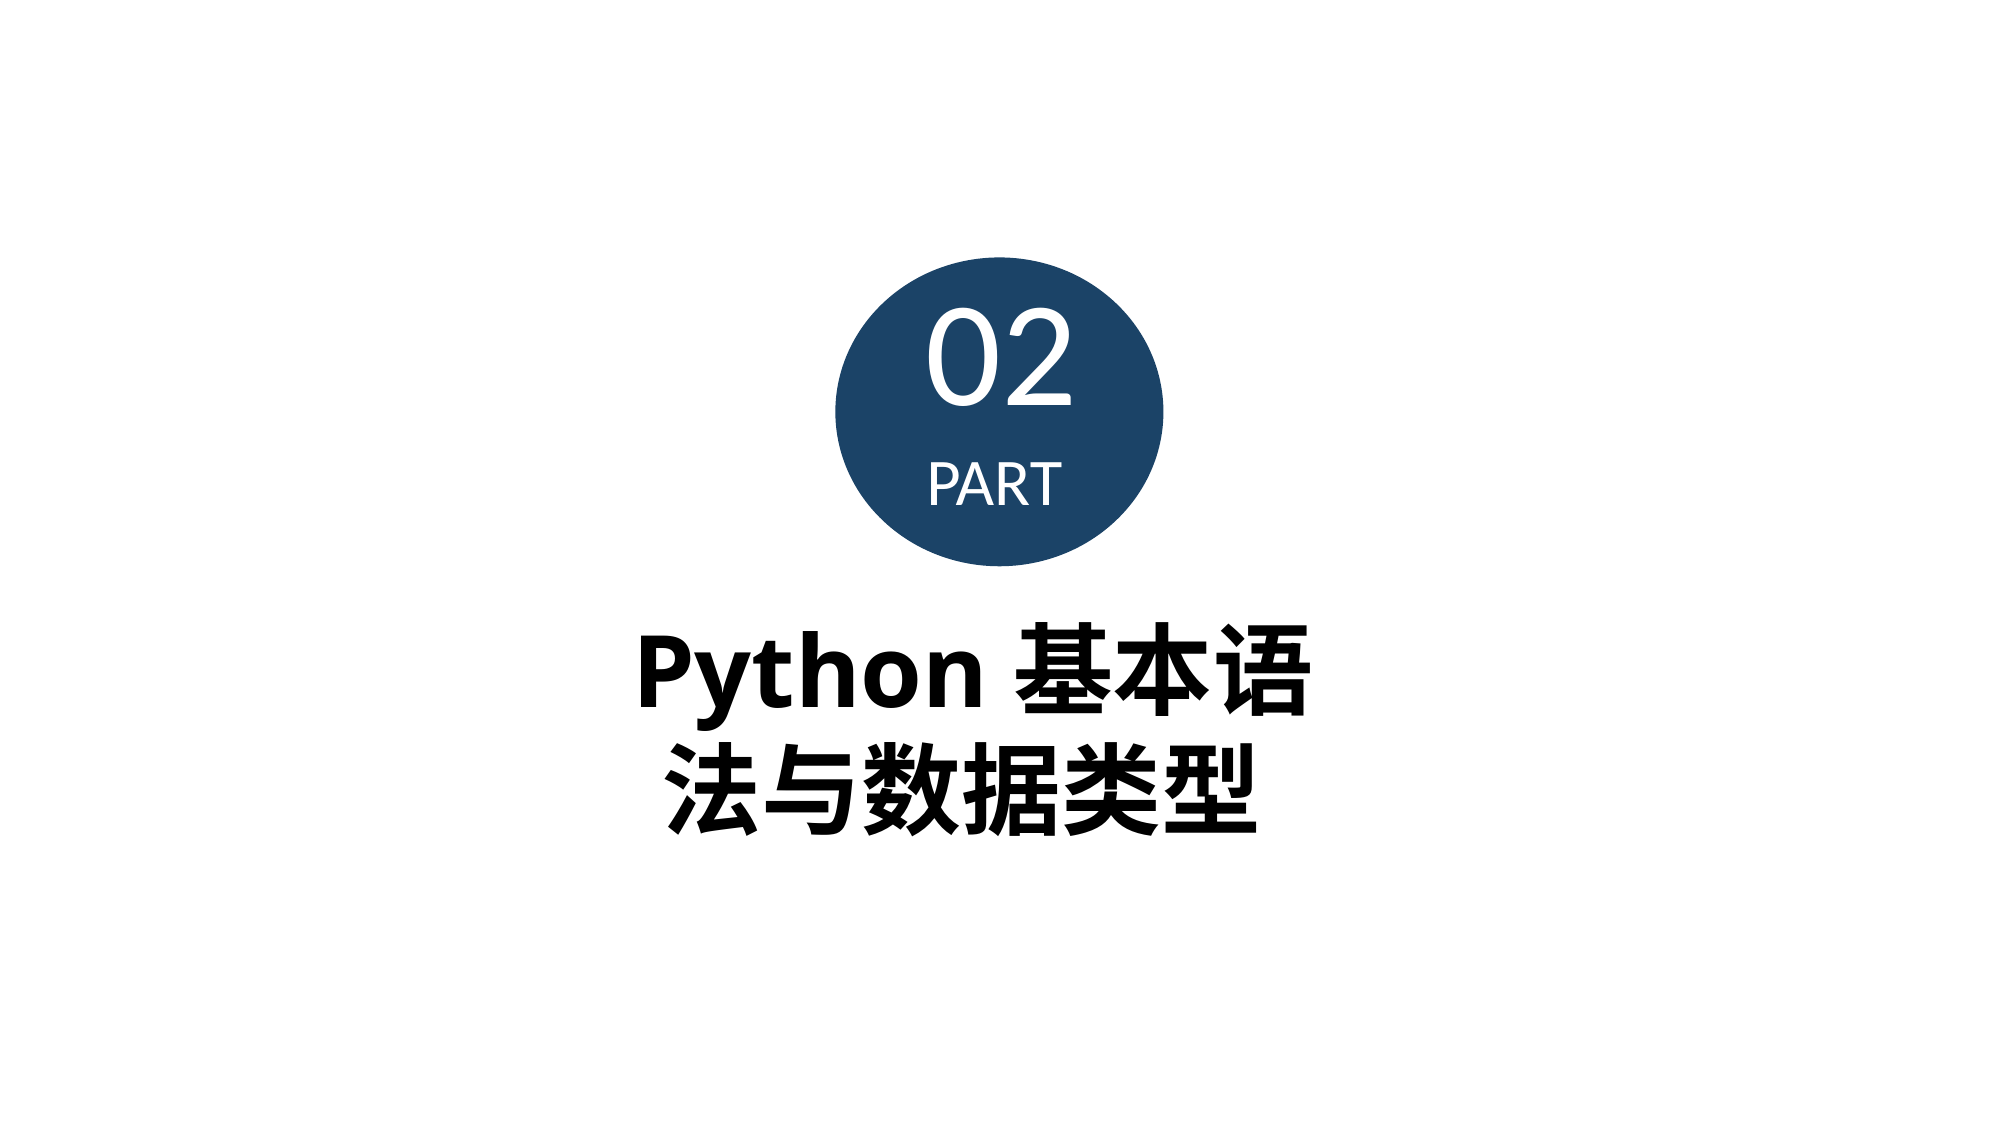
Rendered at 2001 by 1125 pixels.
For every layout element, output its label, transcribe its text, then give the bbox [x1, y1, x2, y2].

text_box 02 PART [812, 344, 1192, 527]
text_box [849, 255, 1150, 344]
text_box [886, 527, 1112, 569]
text_box Python基本语法与数据类型 [567, 600, 1356, 856]
